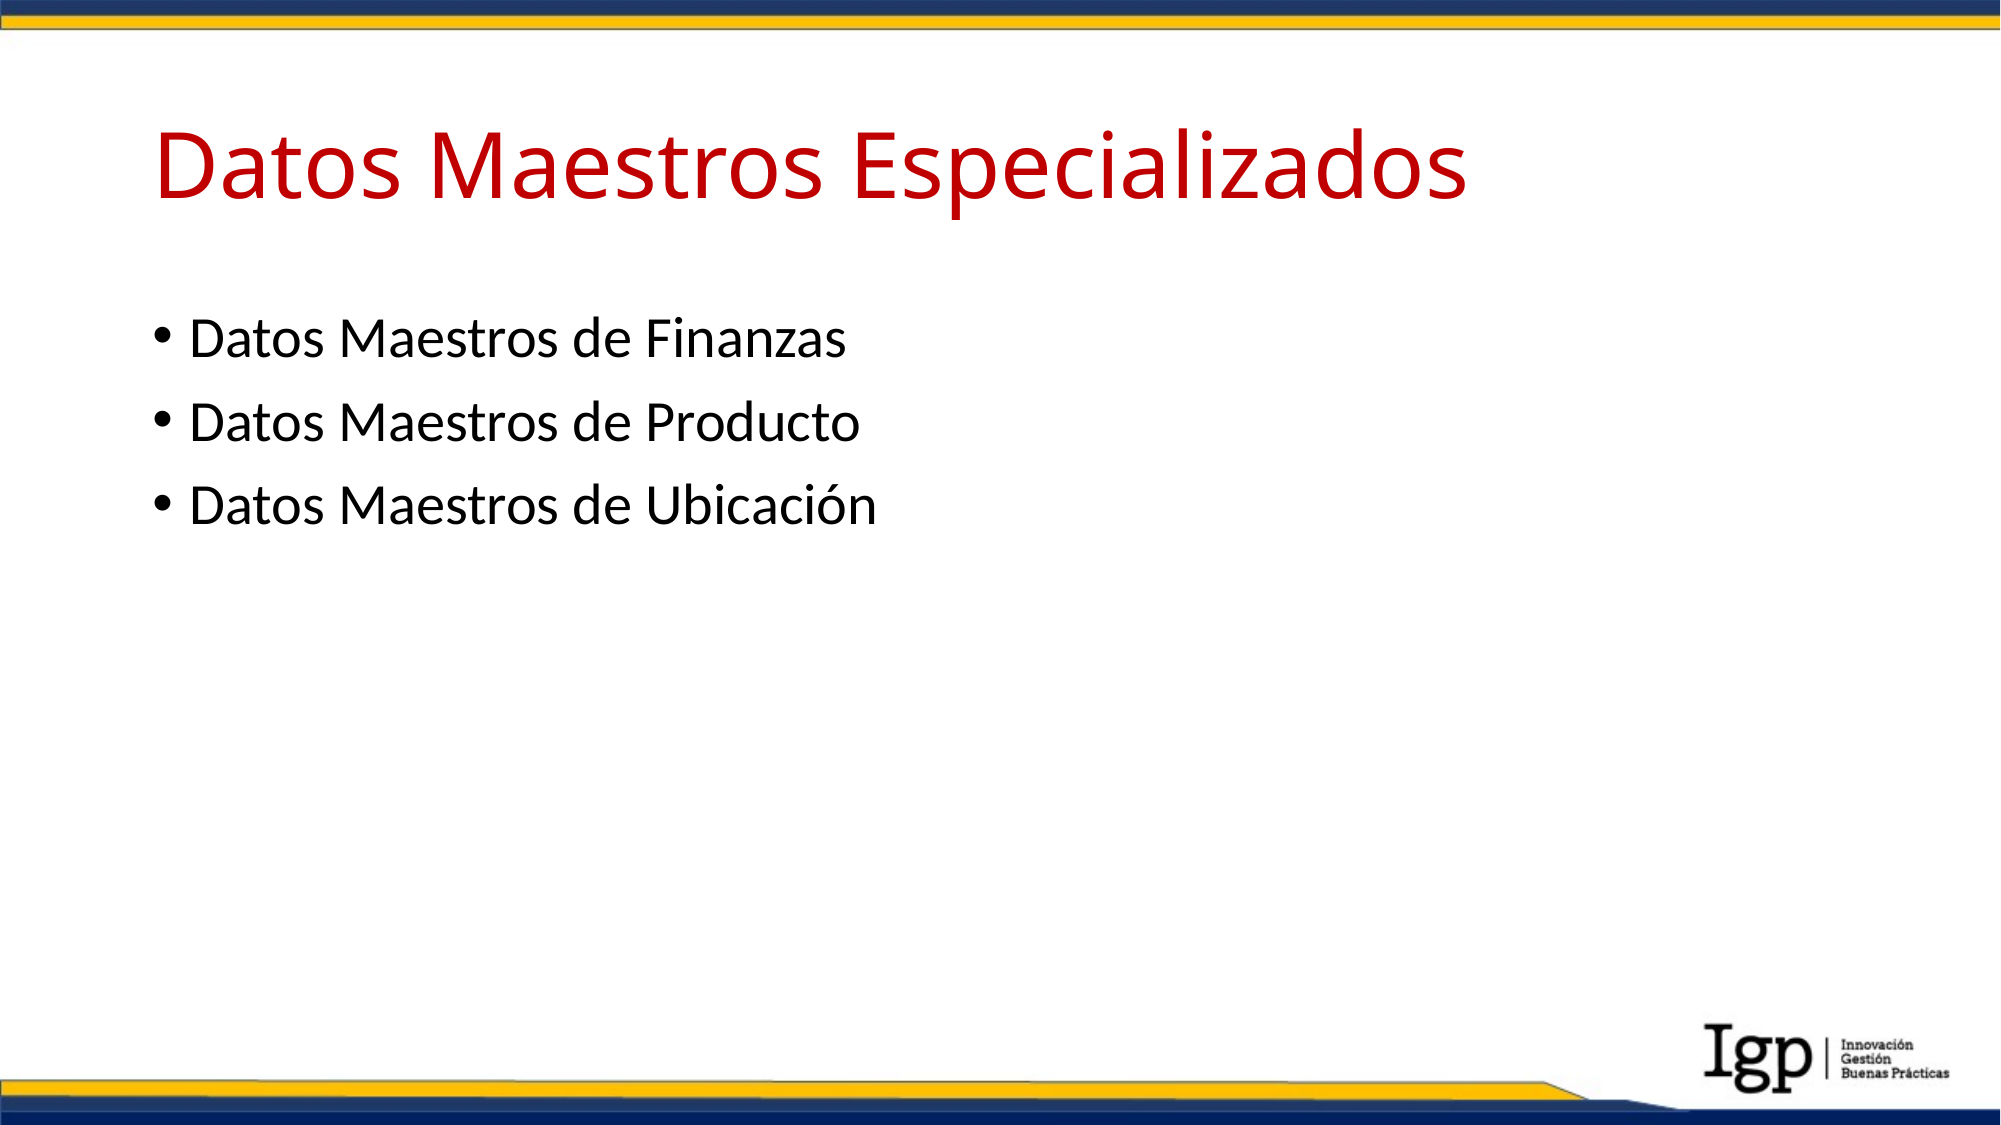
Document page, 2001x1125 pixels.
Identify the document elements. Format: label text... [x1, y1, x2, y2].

title Datos Maestros Especializados [137, 59, 1863, 278]
picture [0, 0, 2001, 1125]
list Datos Maestros de Finanzas Datos Maestros de Producto Datos Maestros de Ubicación [137, 299, 1863, 1014]
